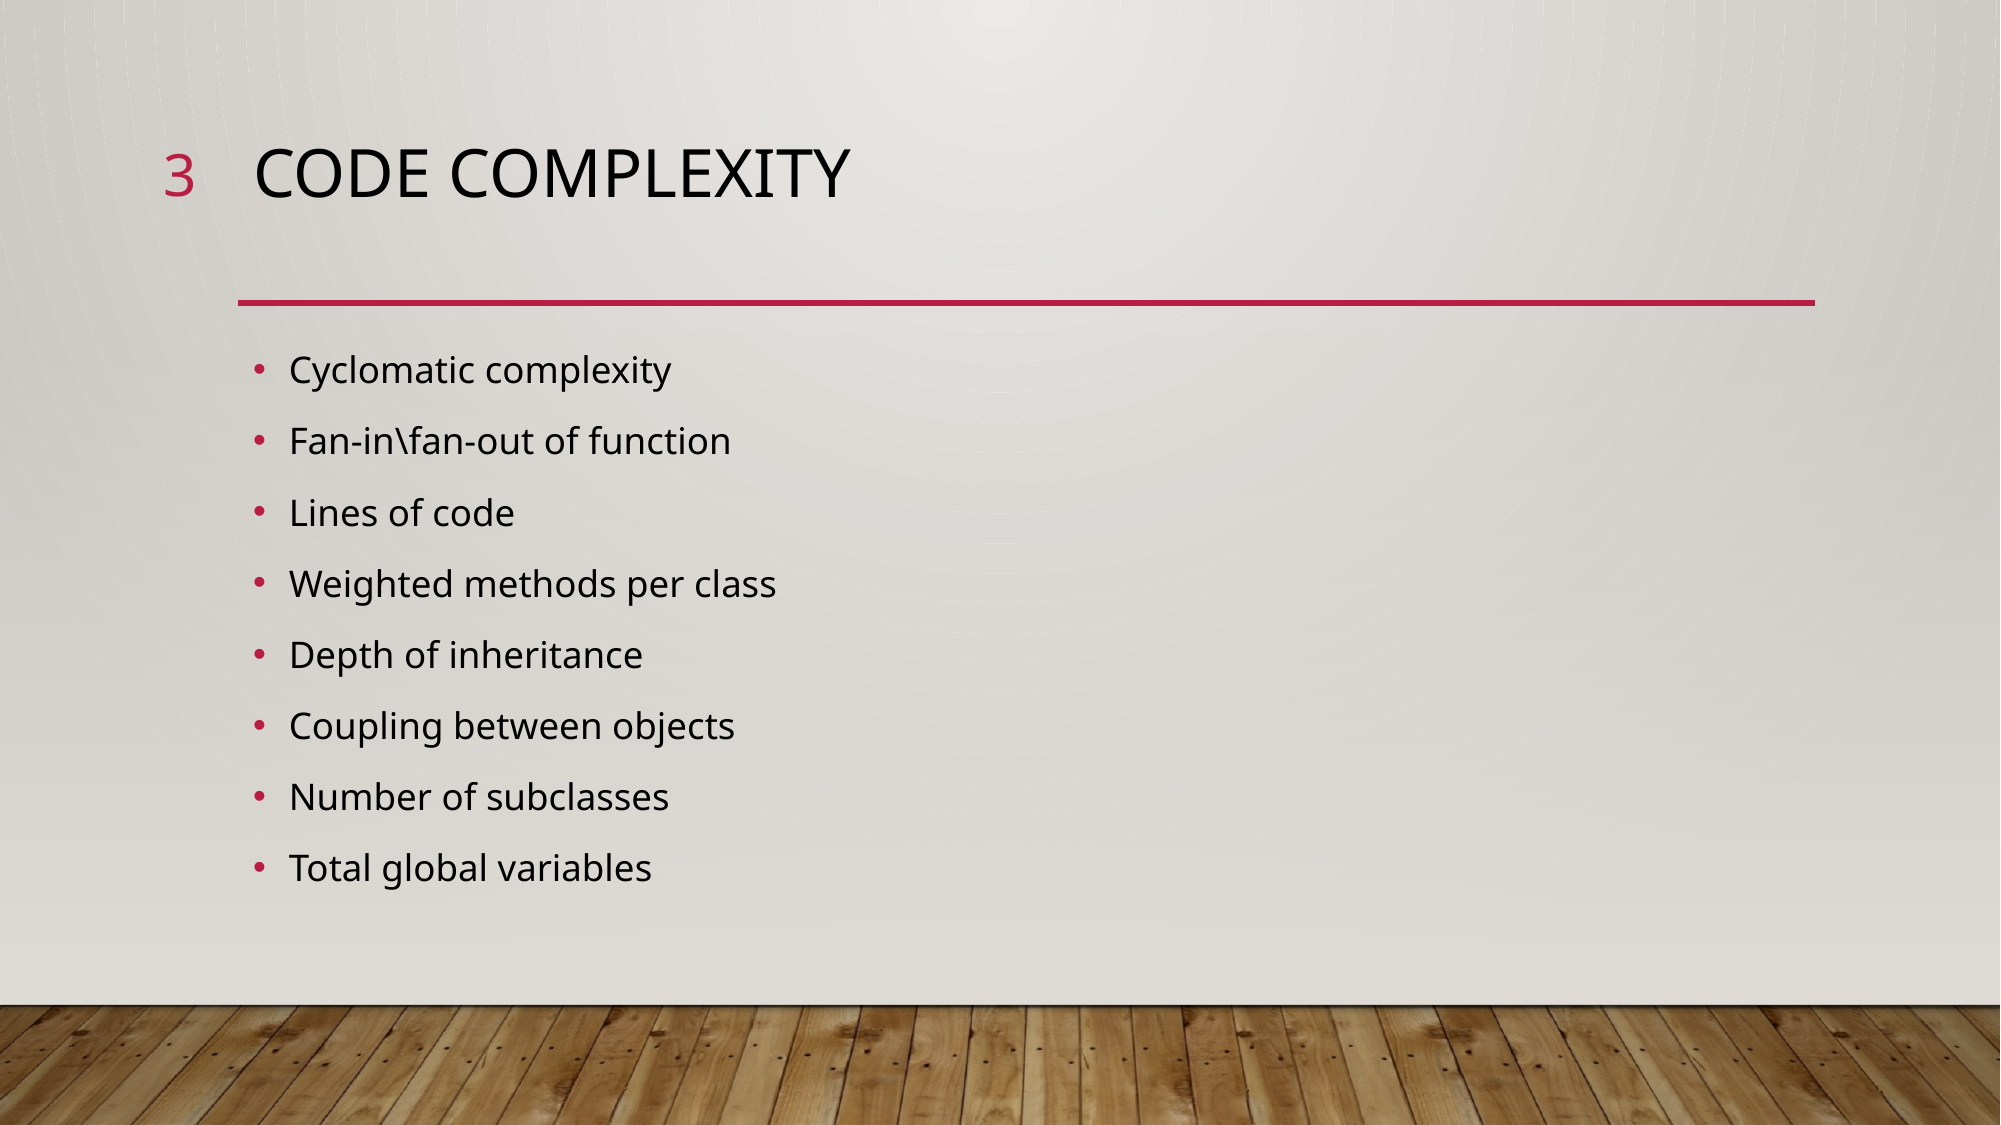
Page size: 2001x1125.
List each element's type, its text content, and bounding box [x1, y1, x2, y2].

picture [0, 1005, 2000, 1125]
slide_number 3 [78, 131, 212, 214]
list Cyclomatic complexity Fan-in\fan-out of function Lines of code Weighted methods per class Depth of inheritance Coupling between objects Number of subclasses Total global variables [238, 330, 1814, 897]
title Code complexity [238, 131, 1814, 305]
